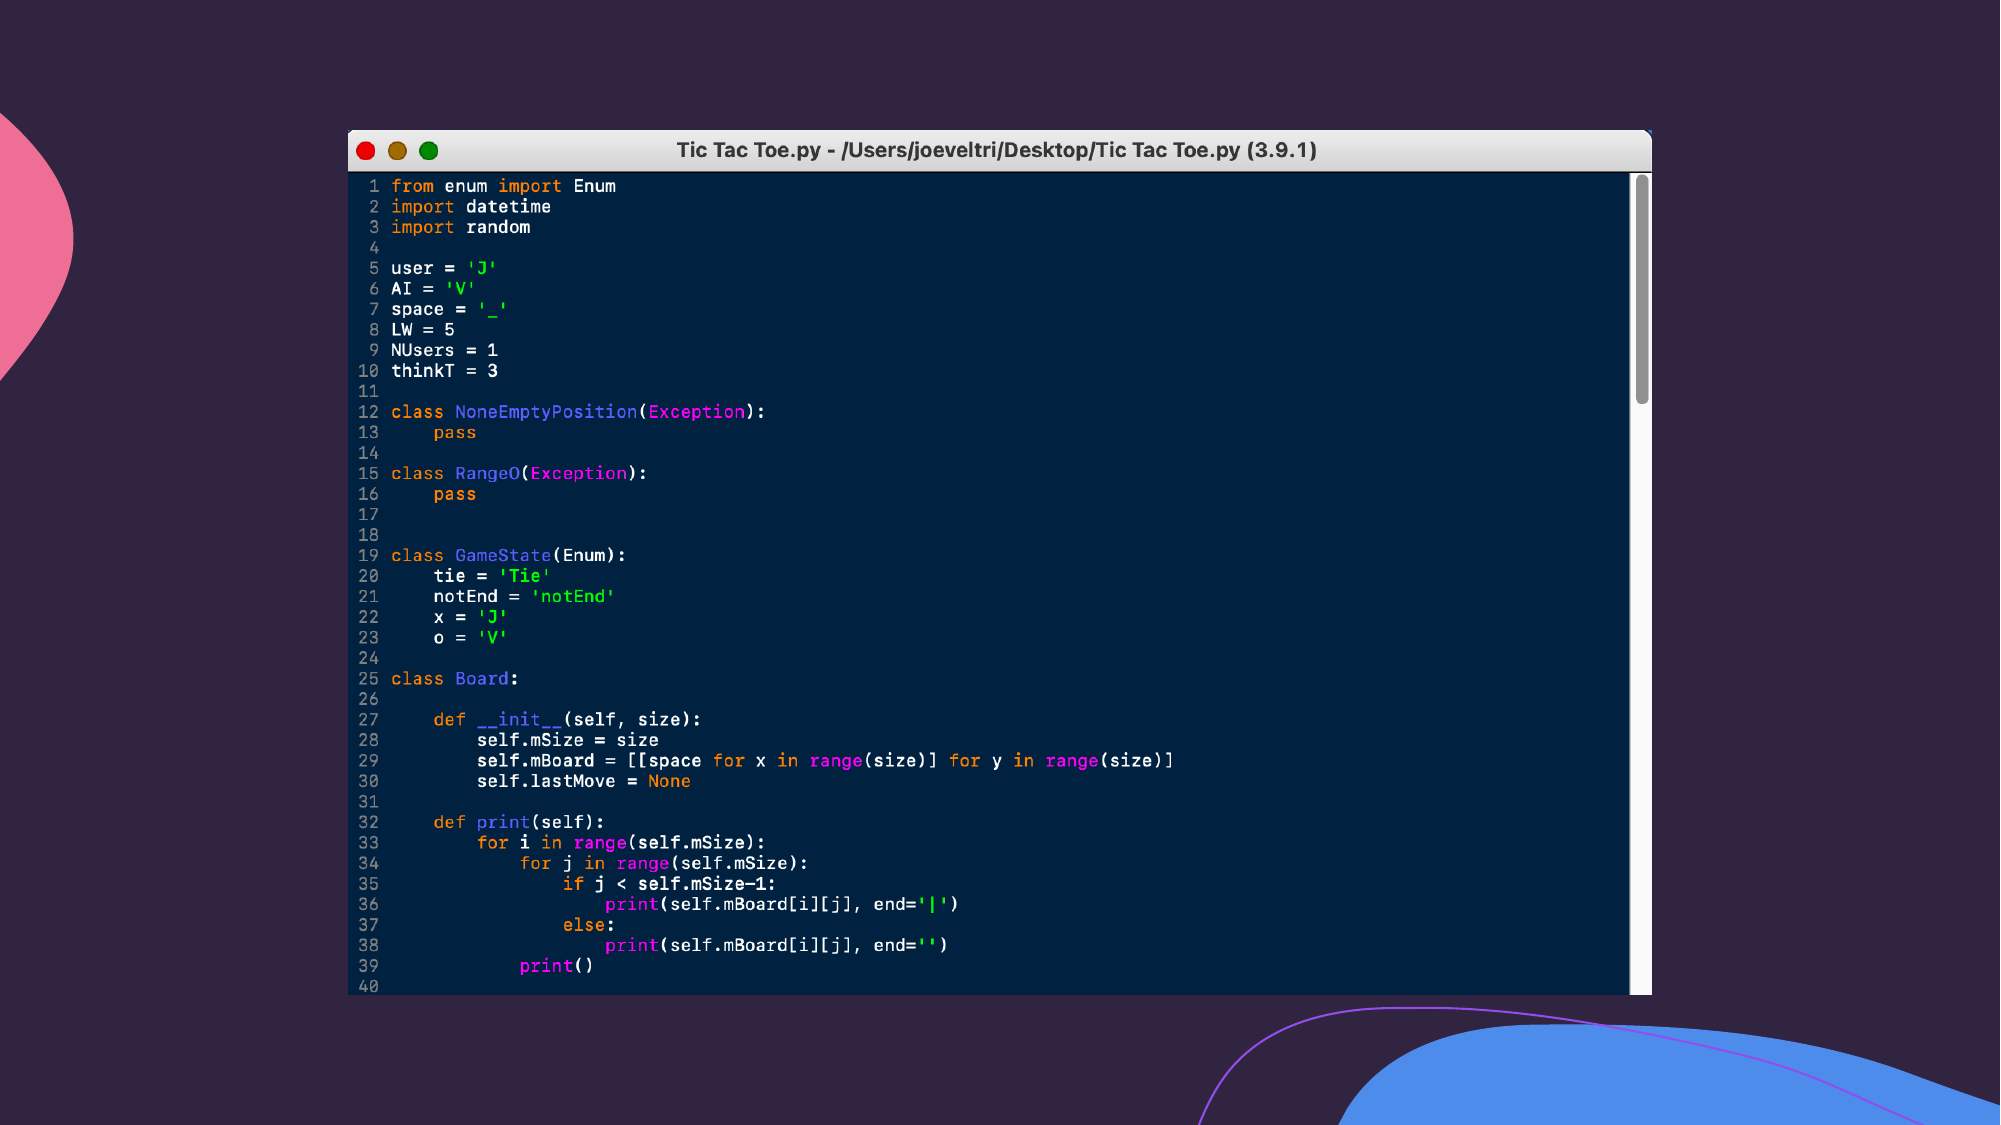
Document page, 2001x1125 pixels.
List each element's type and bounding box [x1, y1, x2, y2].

list [348, 130, 1652, 995]
